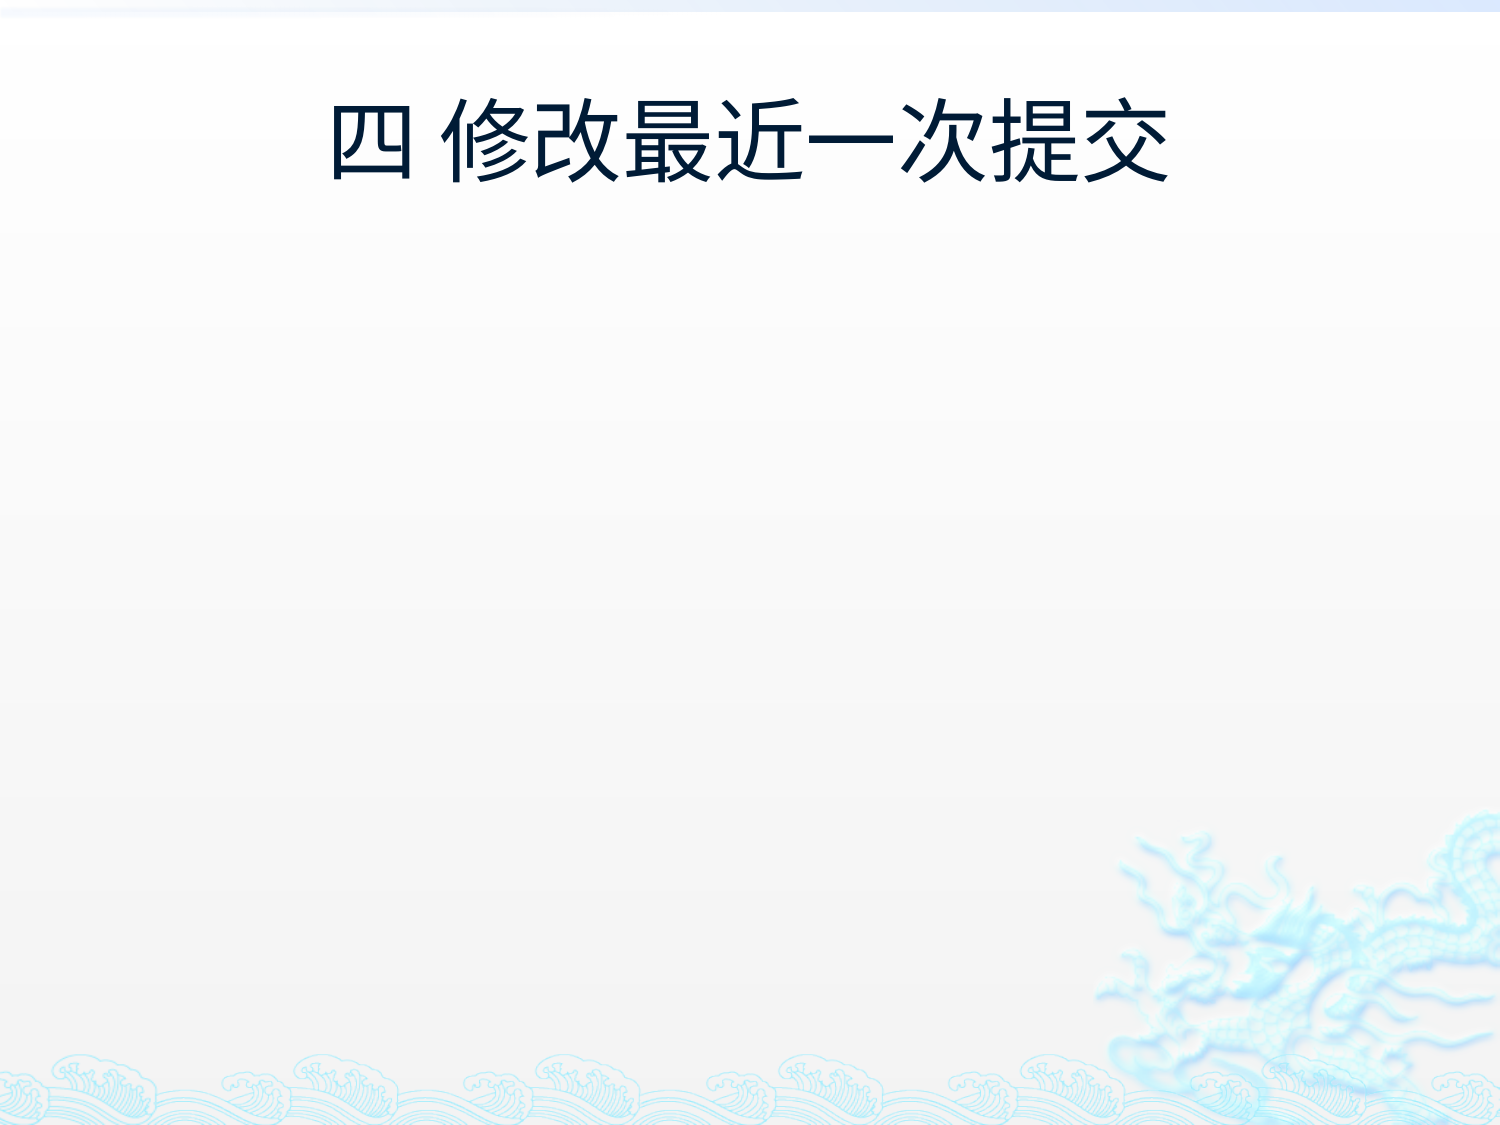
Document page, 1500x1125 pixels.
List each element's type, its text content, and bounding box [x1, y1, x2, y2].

title 四 修改最近一次提交 [75, 45, 1425, 233]
